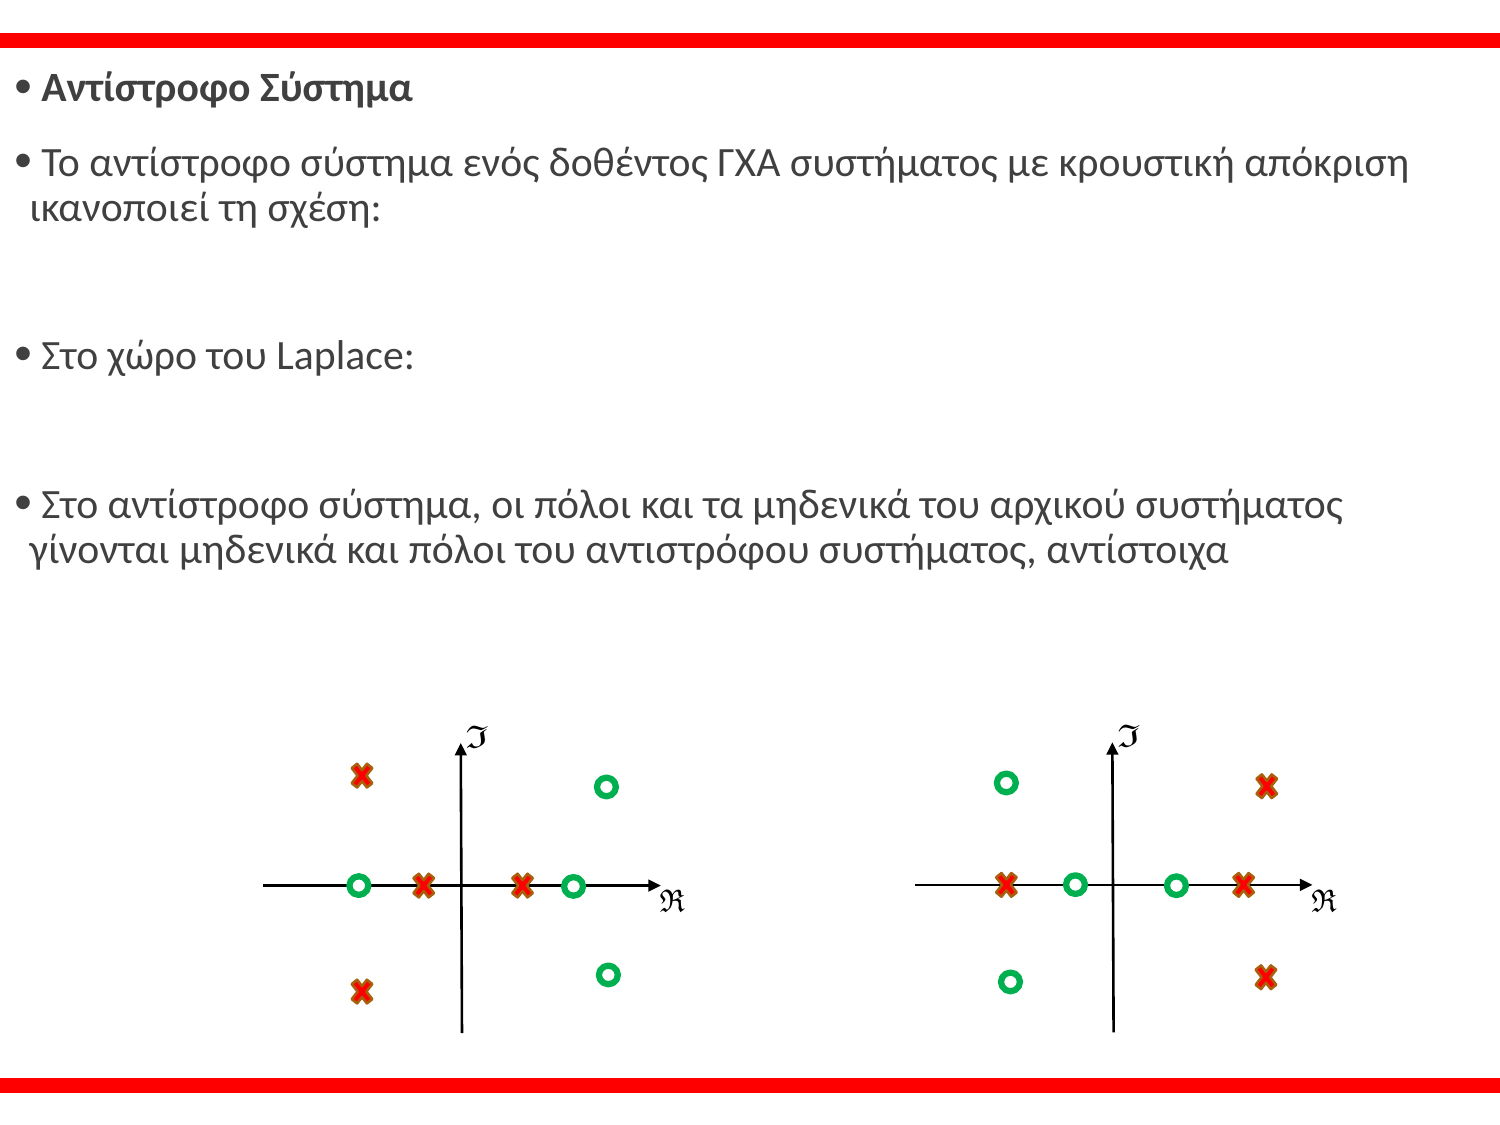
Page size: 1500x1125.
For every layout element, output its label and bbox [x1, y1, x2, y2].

text_box [0, 33, 1500, 48]
text_box [914, 719, 1340, 1033]
text_box [262, 720, 689, 1034]
text_box [0, 1078, 1500, 1093]
